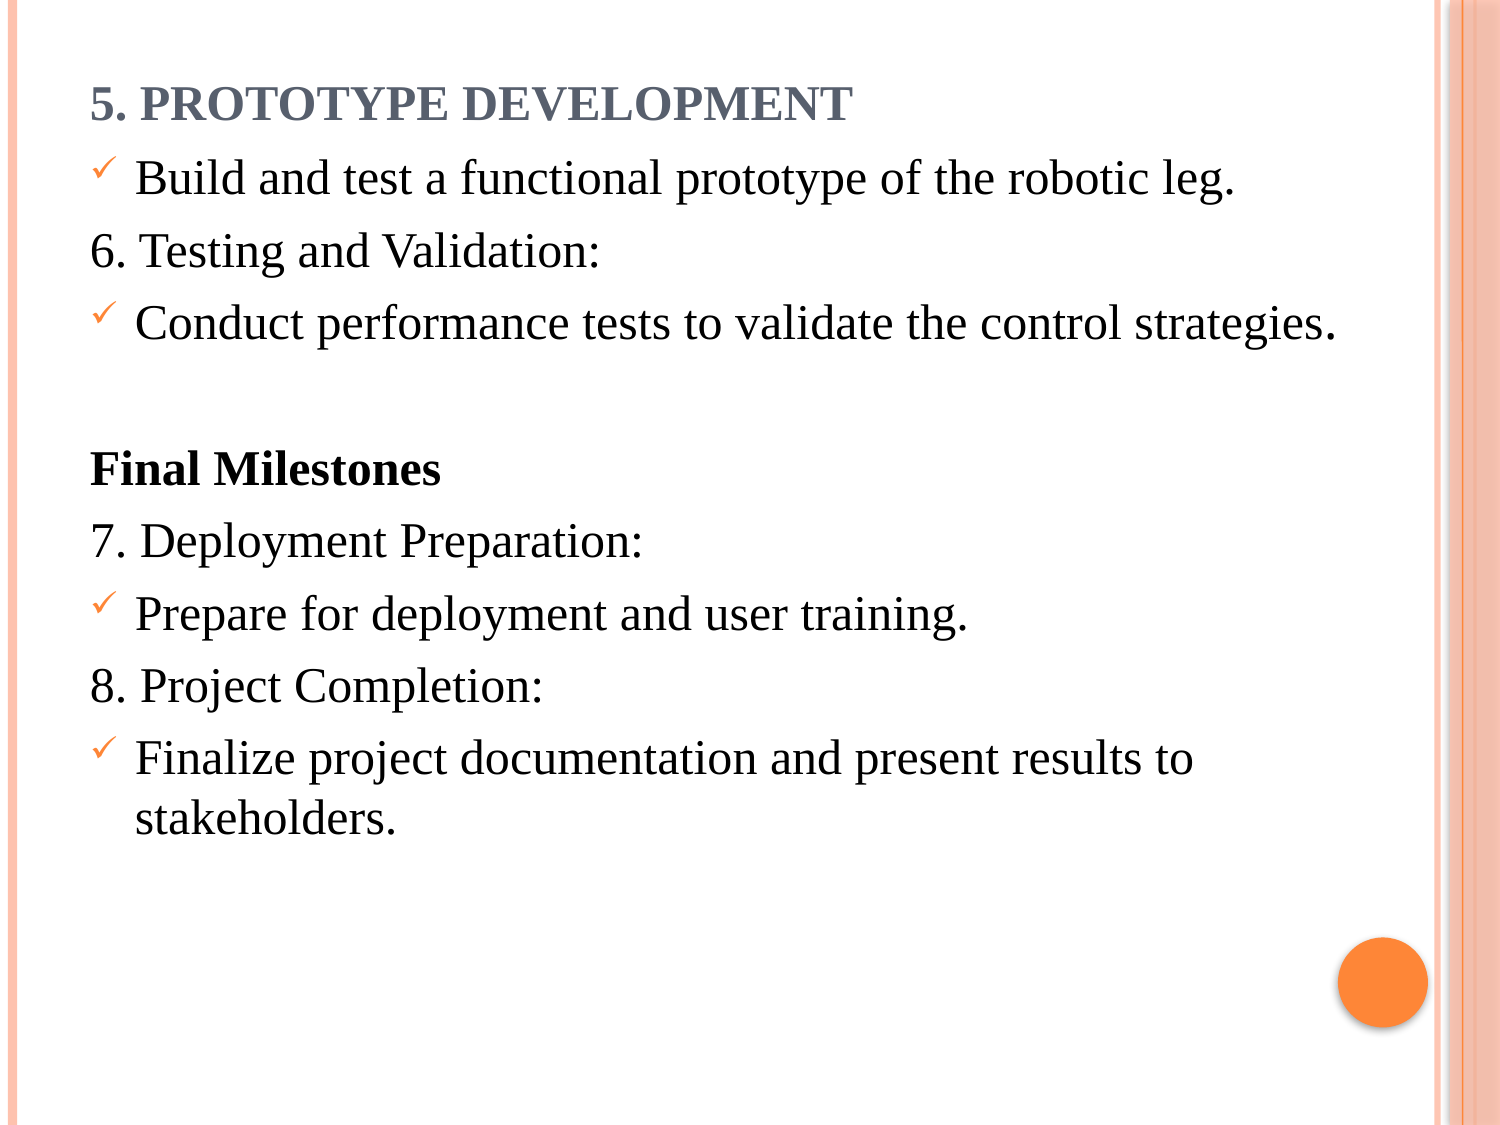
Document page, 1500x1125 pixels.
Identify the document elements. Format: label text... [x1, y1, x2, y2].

title 5. Prototype Development [75, 45, 1300, 137]
list Build and test a functional prototype of the robotic leg. 6. Testing and Validation: Conduct performance tests to validate the control strategies. Final Milestones 7. Deployment Preparation: Prepare for deployment and user training. 8. Project Completion: Finalize project documentation and present results to stakeholders. [75, 137, 1438, 1062]
